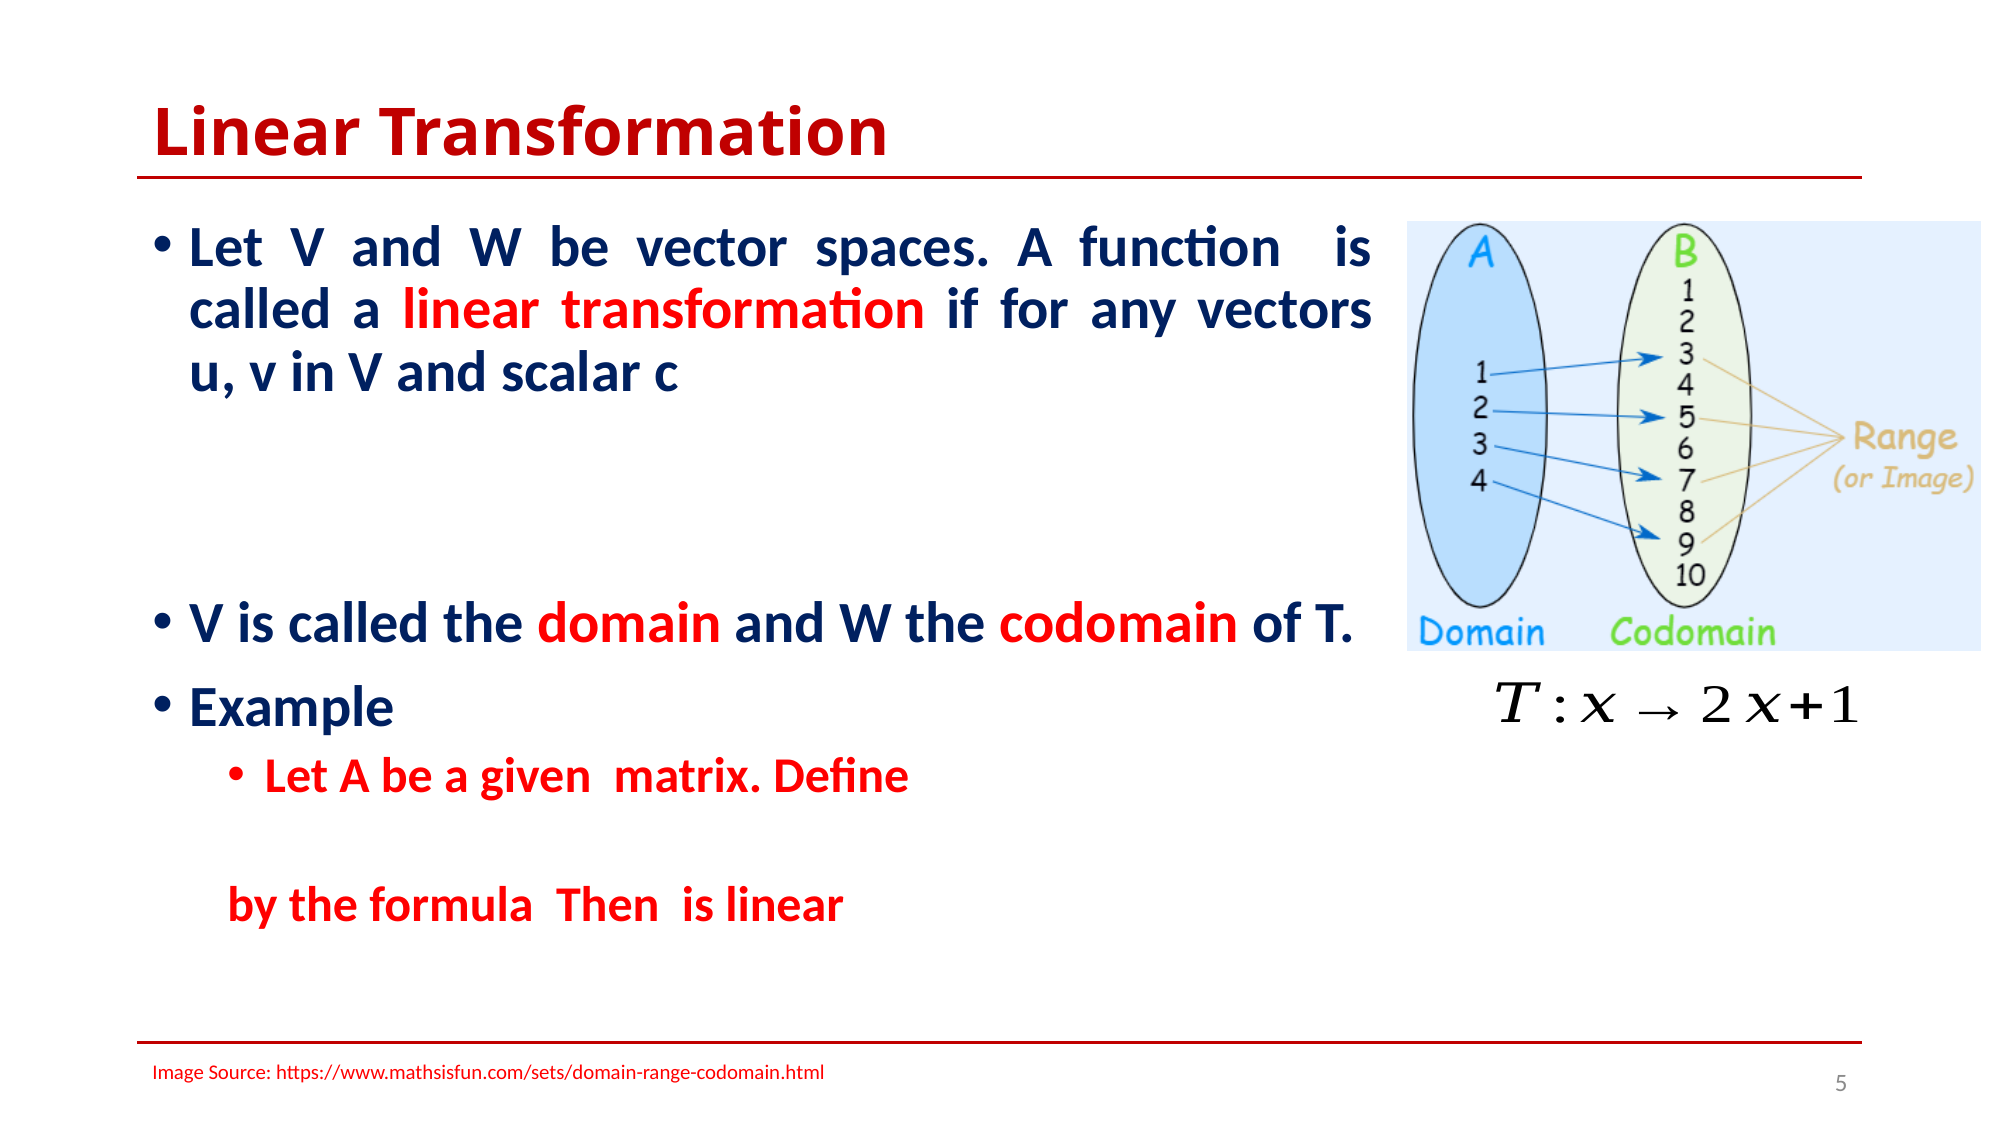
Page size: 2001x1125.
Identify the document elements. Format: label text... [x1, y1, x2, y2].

slide_number 5 [1412, 1051, 1863, 1111]
text_box Image Source: https://www.mathsisfun.com/sets/domain-range-codomain.html [137, 1051, 1508, 1091]
title Linear Transformation [137, 90, 1863, 178]
picture [1407, 221, 1981, 651]
